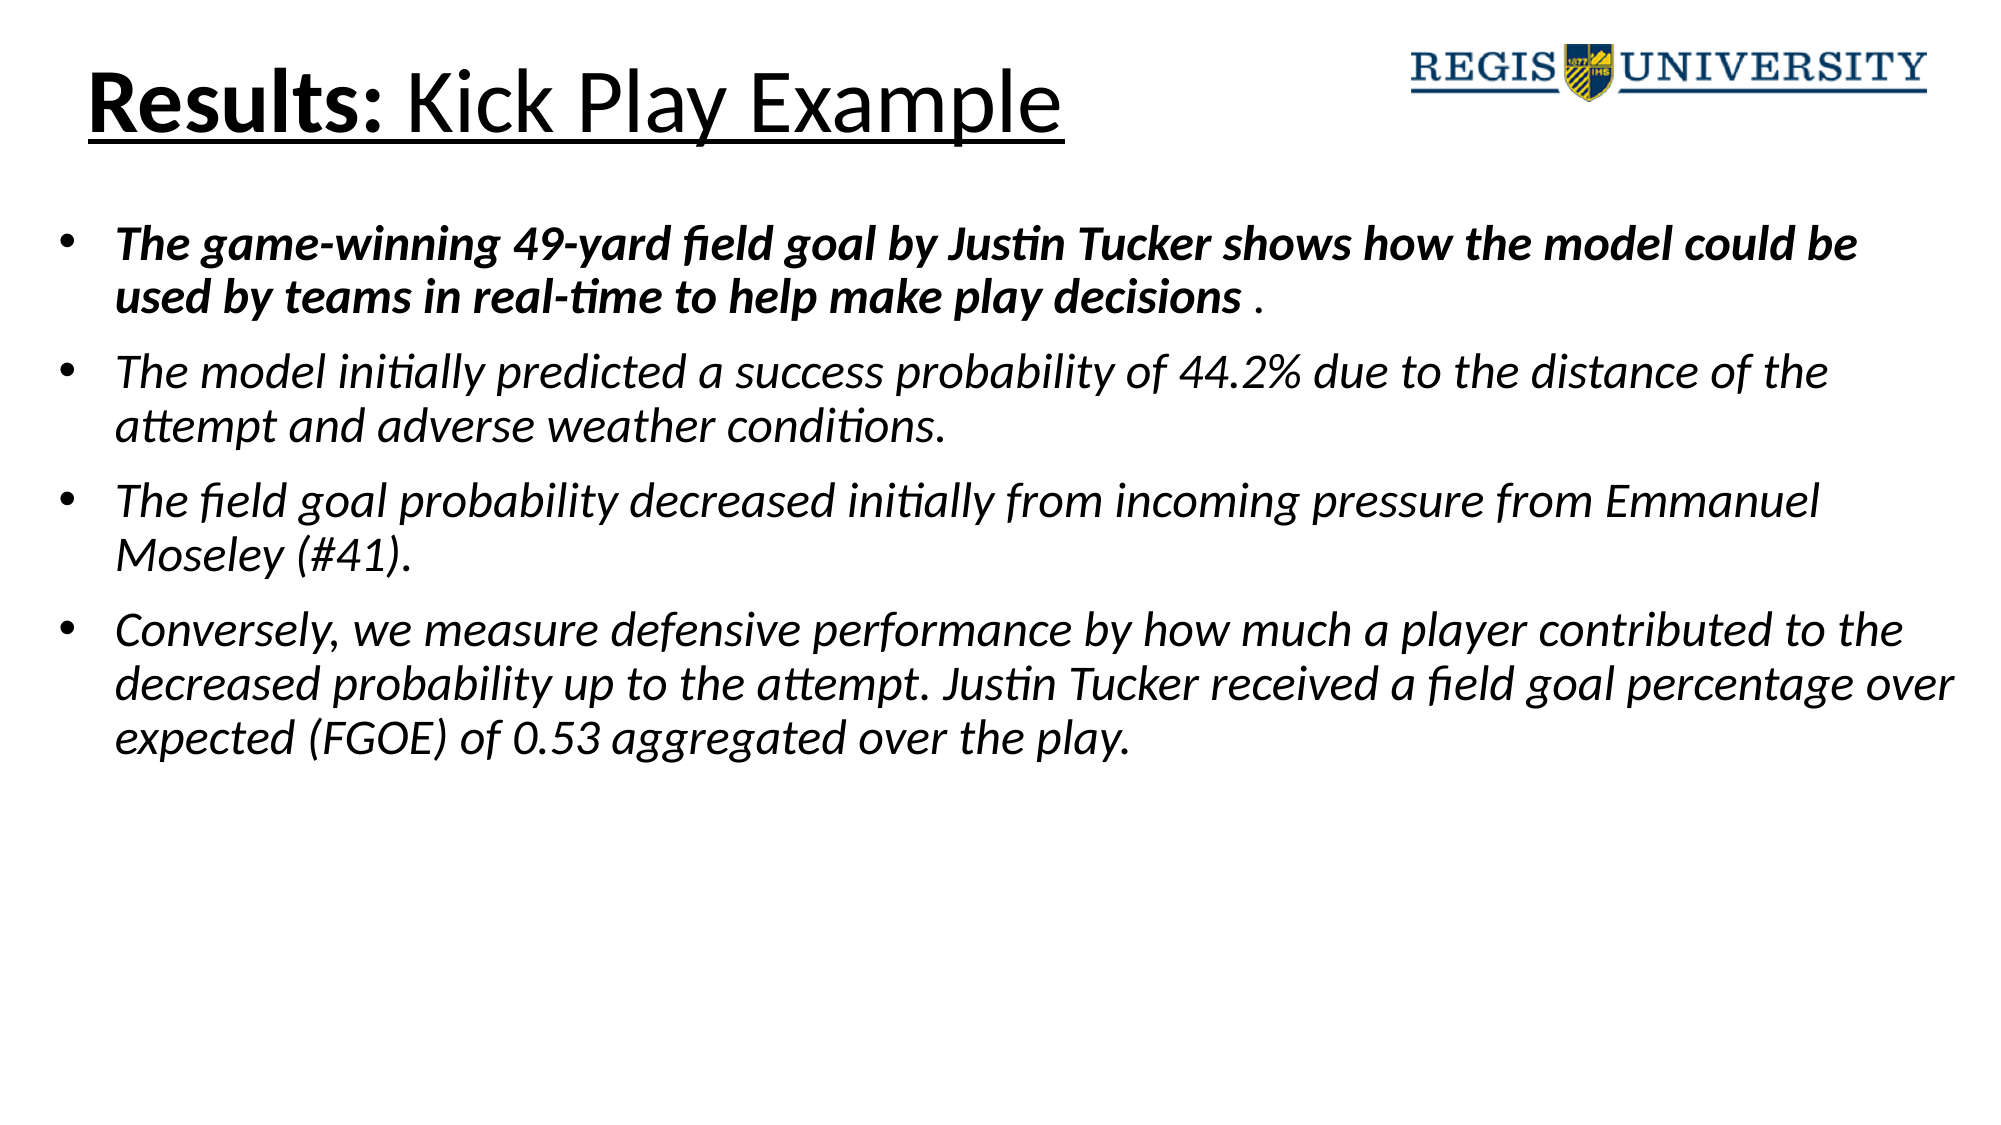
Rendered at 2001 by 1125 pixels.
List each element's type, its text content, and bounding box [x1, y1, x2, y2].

list The game-winning 49-yard field goal by Justin Tucker shows how the model could be used by teams in real-time to help make play decisions . The model initially predicted a success probability of 44.2% due to the distance of the attempt and adverse weather conditions. The field goal probability decreased initially from incoming pressure from Emmanuel Moseley (#41). Conversely, we measure defensive performance by how much a player contributed to the decreased probability up to the attempt. Justin Tucker received a field goal percentage over expected (FGOE) of 0.53 aggregated over the play. [24, 209, 1976, 1125]
picture [1798, 37, 1958, 108]
title Results: Kick Play Example [72, 0, 1798, 209]
